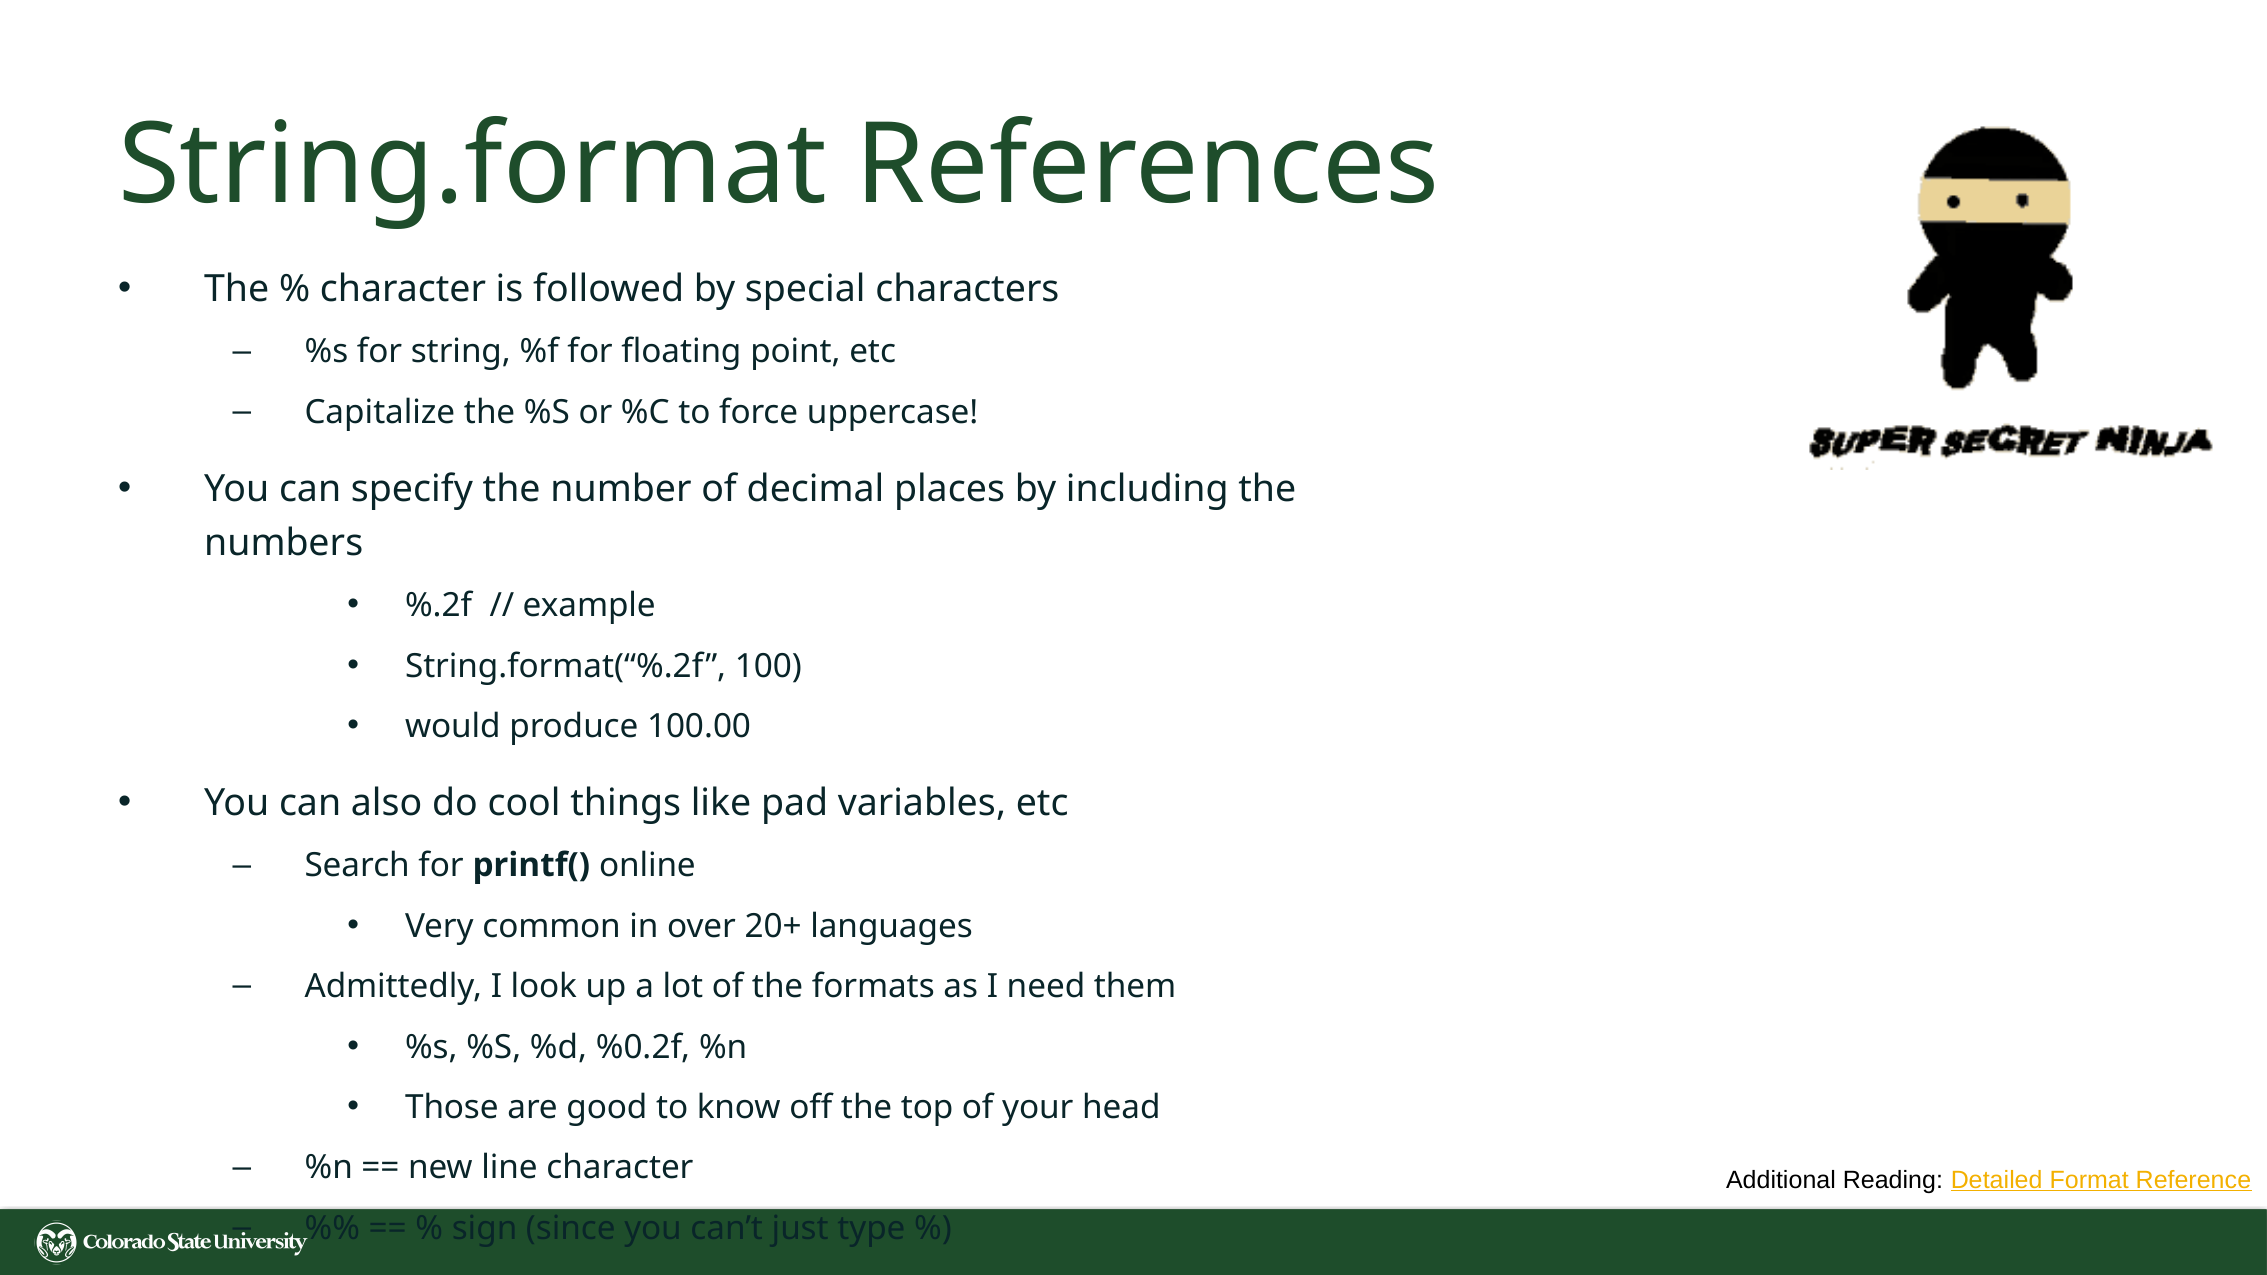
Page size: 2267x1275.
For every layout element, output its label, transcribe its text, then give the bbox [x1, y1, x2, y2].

picture [24, 1209, 319, 1275]
title String.format References [103, 73, 1803, 241]
list The % character is followed by special characters %s for string, %f for floating point, etc Capitalize the %S or %C to force uppercase! You can specify the number of decimal places by including the numbers %.2f // example String.format(“%.2f”, 100) would produce 100.00 You can also do cool things like pad variables, etc Search for printf() online Very common in over 20+ languages Admittedly, I look up a lot of the formats as I need them %s, %S, %d, %0.2f, %n Those are good to know off the top of your head %n == new line character %% == % sign (since you can’t just type %) [103, 240, 1461, 1213]
text_box Additional Reading: Detailed Format Reference [1711, 1156, 2267, 1201]
picture [1808, 10, 2267, 470]
